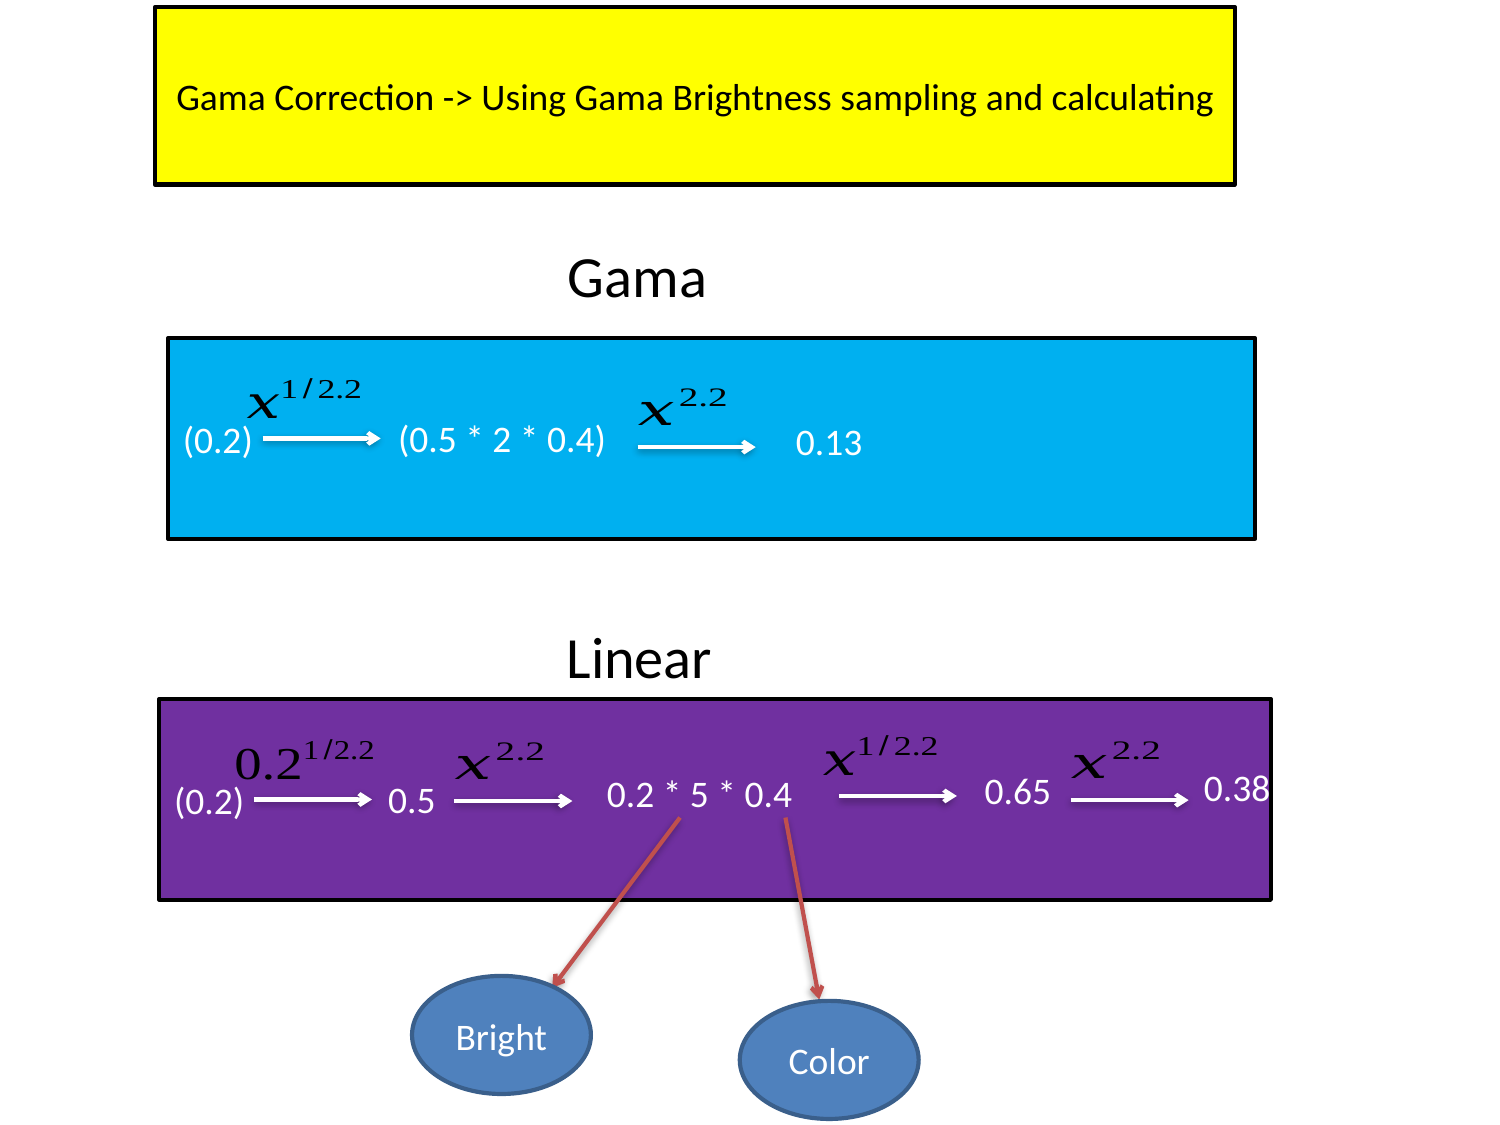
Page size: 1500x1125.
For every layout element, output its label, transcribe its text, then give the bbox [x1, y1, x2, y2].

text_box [785, 817, 820, 1000]
text_box (0.5 * 2 * 0.4) [383, 408, 621, 468]
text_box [551, 817, 681, 988]
text_box 0.2 * 5 * 0.4 [592, 762, 808, 823]
text_box 0.65 [969, 759, 1067, 820]
text_box [153, 5, 1237, 187]
text_box (0.2) [157, 697, 1273, 902]
text_box Gama Correction -> Using Gama Brightness sampling and calculating [161, 65, 1230, 126]
text_box Bright [409, 973, 594, 1097]
text_box 0.5 [373, 769, 451, 829]
text_box 0.13 [781, 410, 878, 471]
text_box Linear [551, 613, 728, 697]
text_box Gama [553, 231, 723, 317]
text_box (0.2) [166, 336, 1257, 541]
text_box 0.38 [1189, 756, 1286, 817]
text_box Color [737, 998, 921, 1122]
